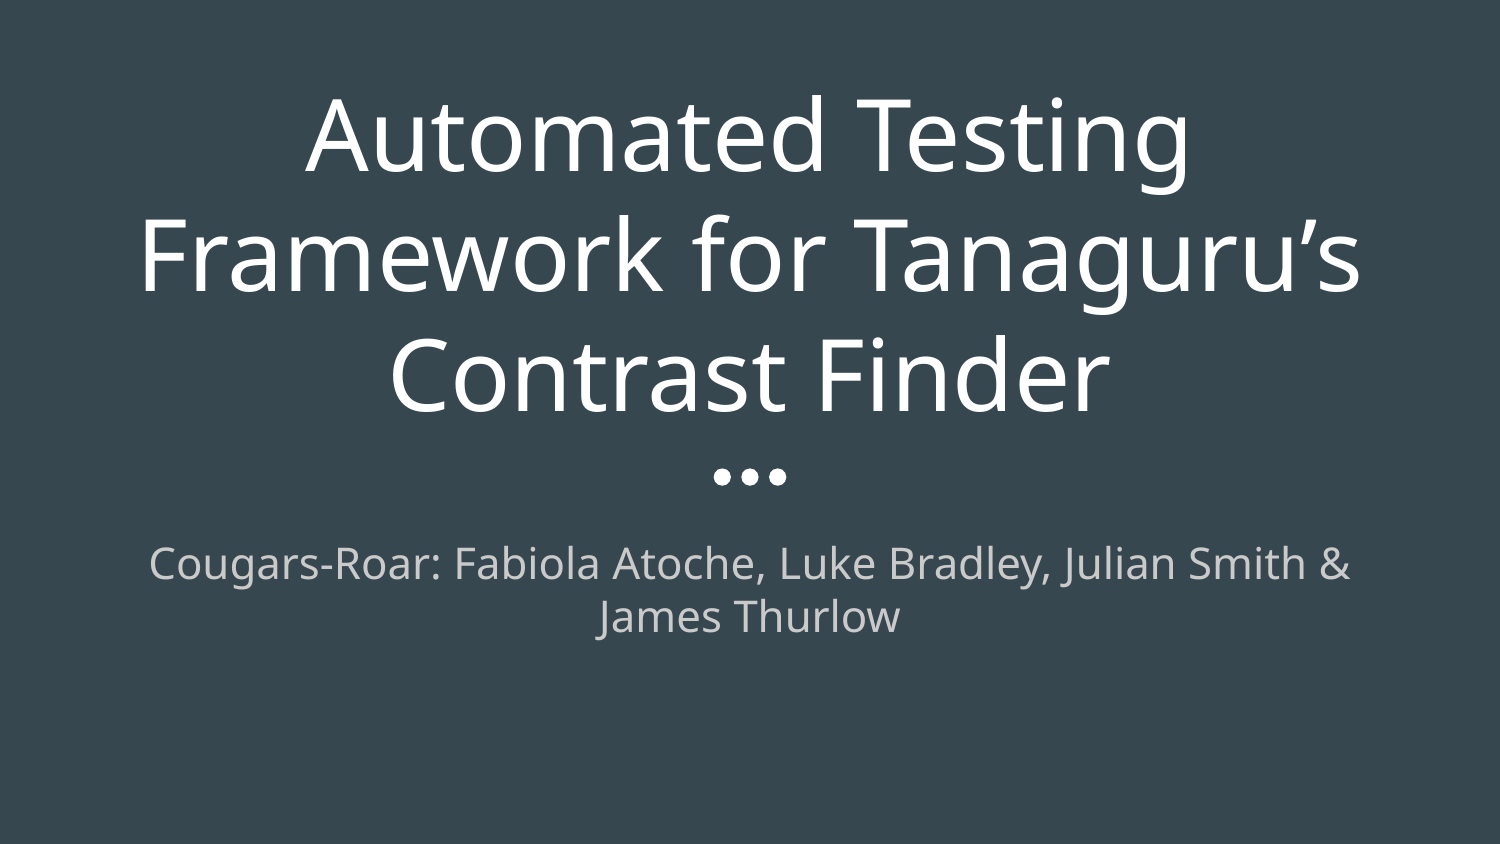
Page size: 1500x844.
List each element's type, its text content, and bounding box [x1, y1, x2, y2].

title Automated Testing Framework for Tanaguru’s Contrast Finder [110, 162, 1390, 447]
subtitle Cougars-Roar: Fabiola Atoche, Luke Bradley, Julian Smith & James Thurlow [110, 520, 1390, 651]
